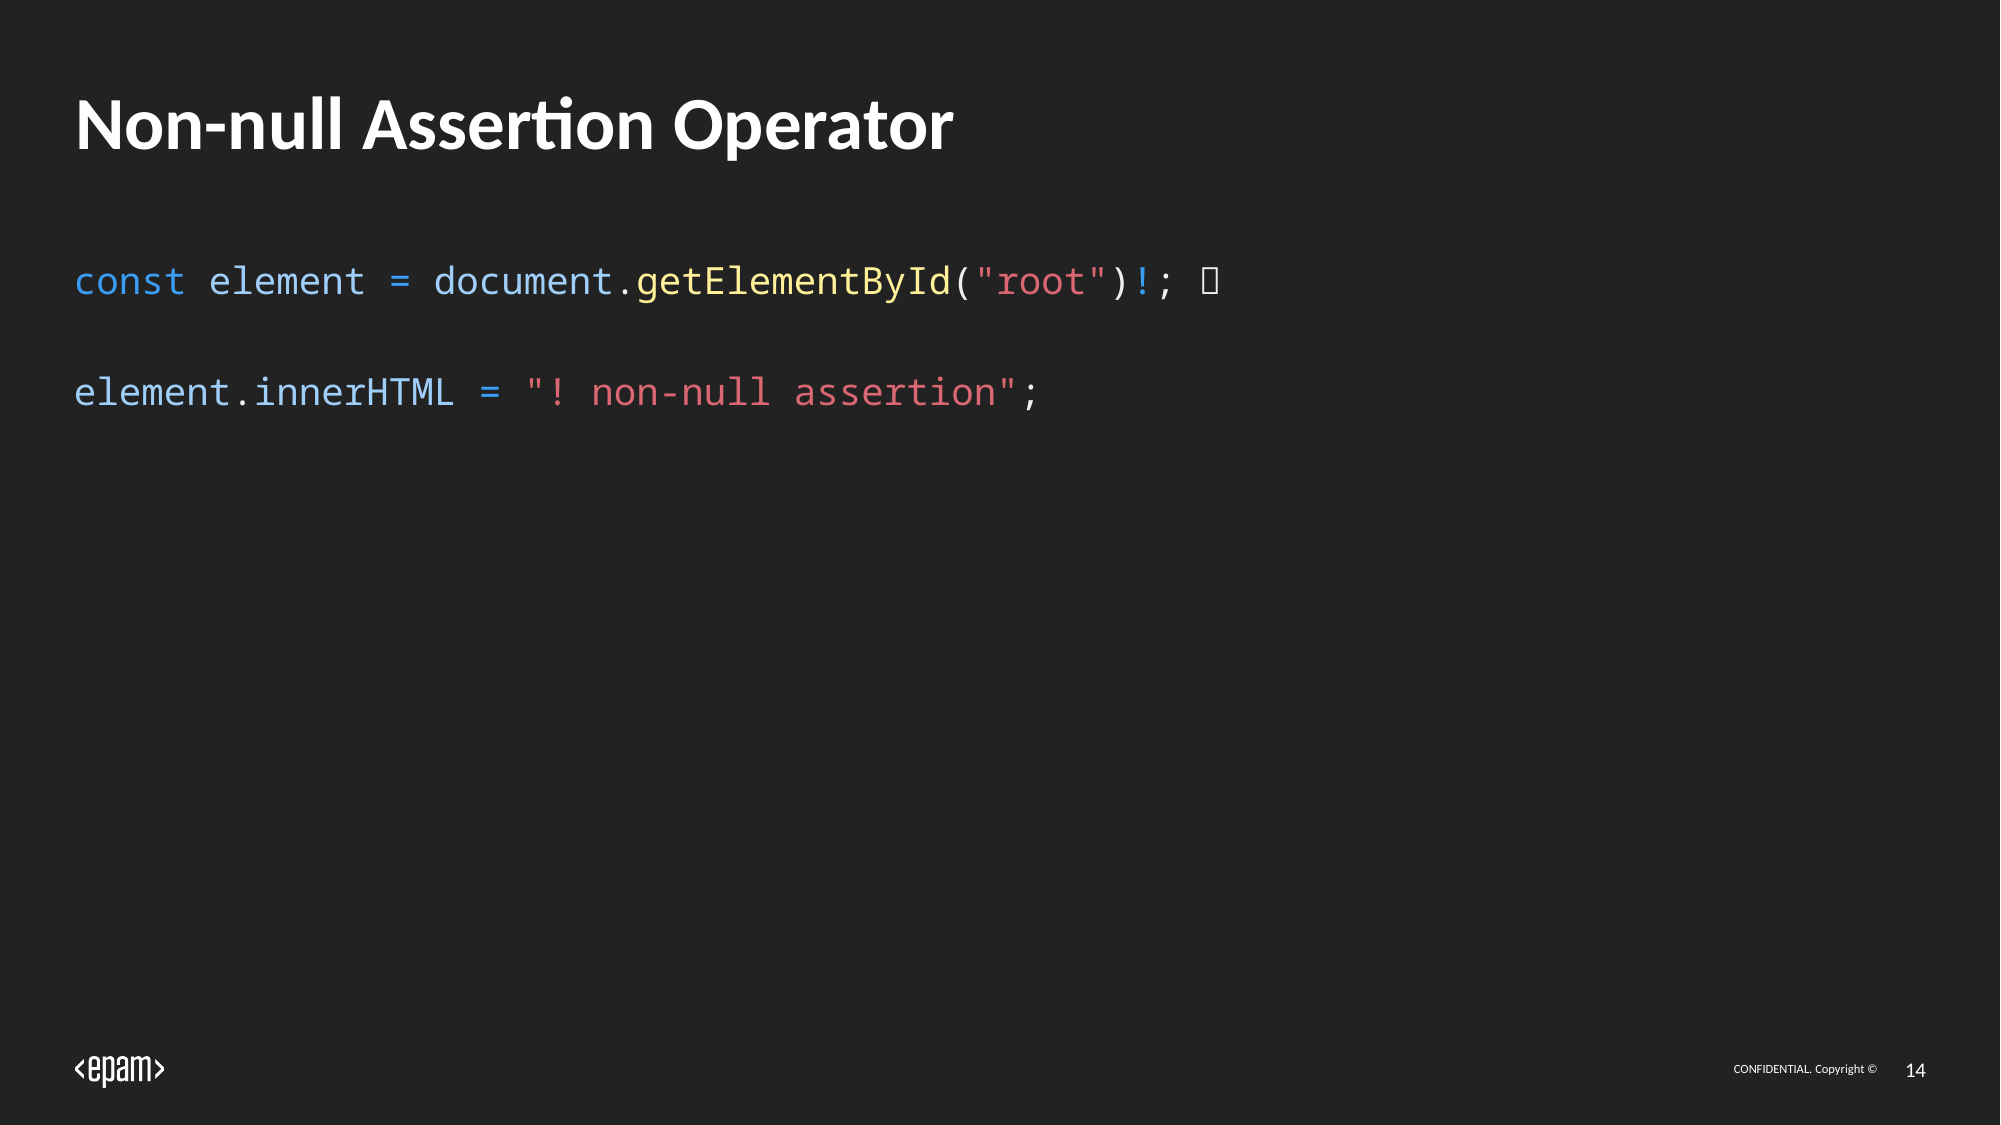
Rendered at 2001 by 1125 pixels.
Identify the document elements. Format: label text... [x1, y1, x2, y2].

title Non-null Assertion Operator [75, 75, 1925, 166]
list const element = document.getElementById("root")!; 🚀 element.innerHTML = "! non-null assertion"; [73, 252, 1925, 551]
picture [75, 1056, 164, 1088]
